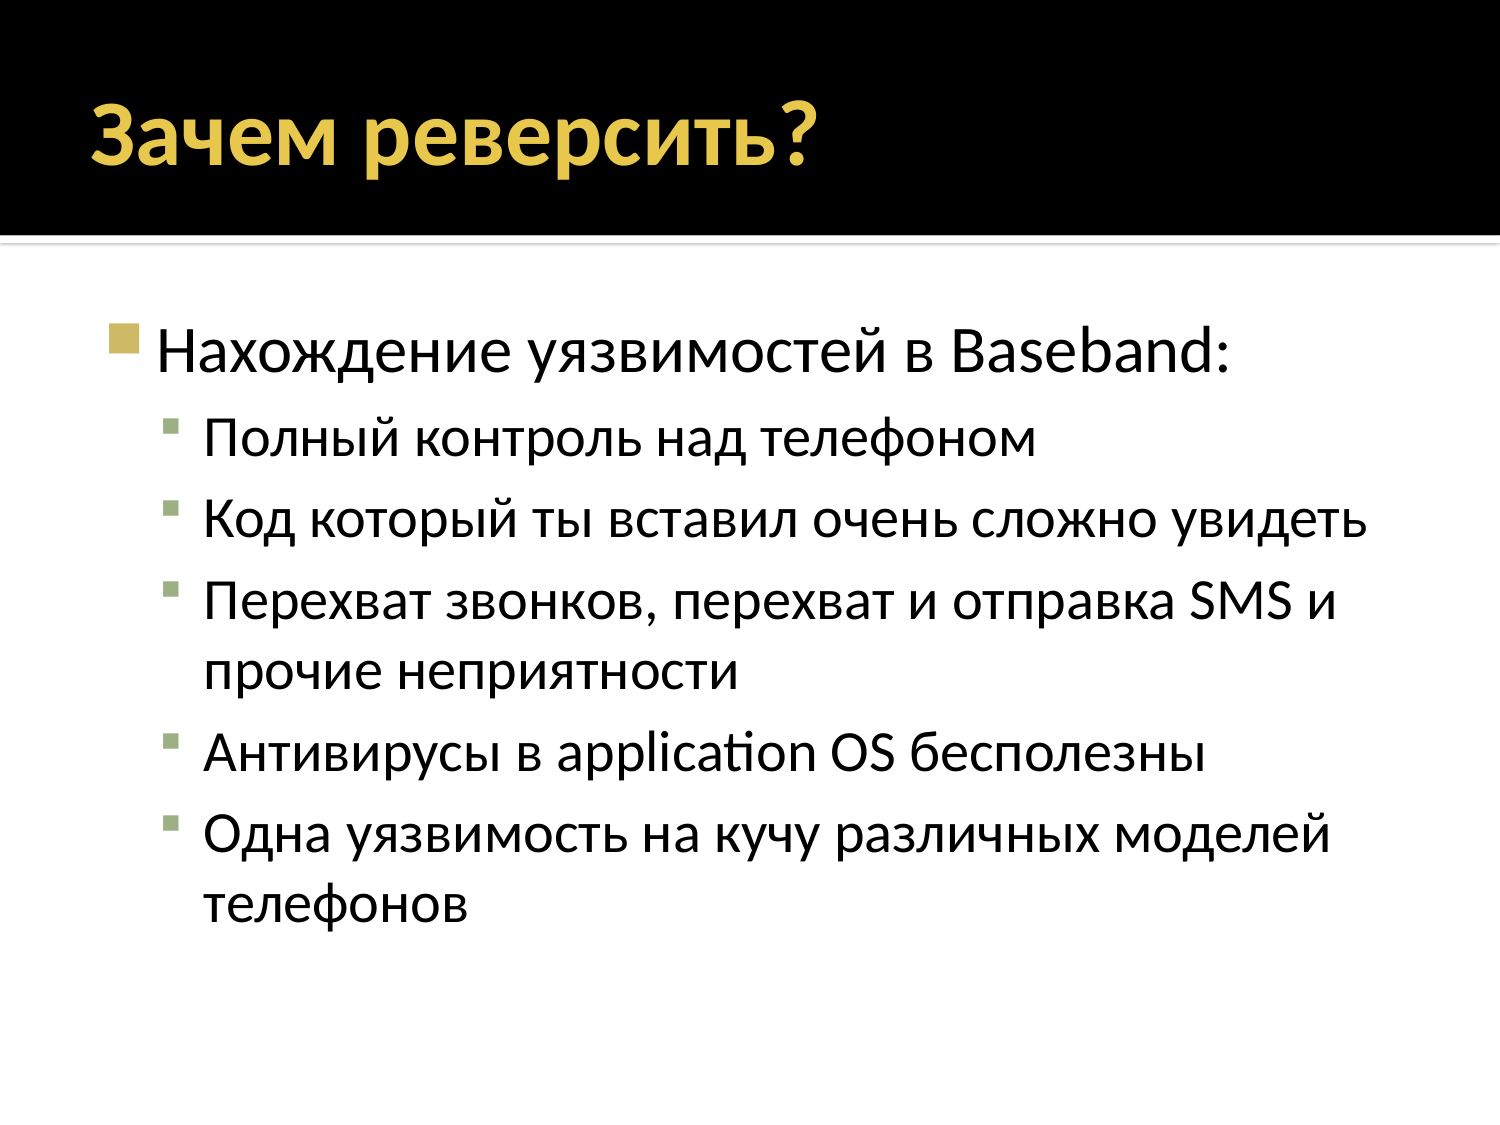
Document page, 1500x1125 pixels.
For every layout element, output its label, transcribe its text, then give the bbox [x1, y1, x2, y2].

title Зачем реверсить? [75, 25, 1425, 231]
list Нахождение уязвимостей в Baseband: Полный контроль над телефоном Код который ты вставил очень сложно увидеть Перехват звонков, перехват и отправка SMS и прочие неприятности Антивирусы в application OS бесполезны Одна уязвимость на кучу различных моделей телефонов [75, 291, 1425, 1050]
